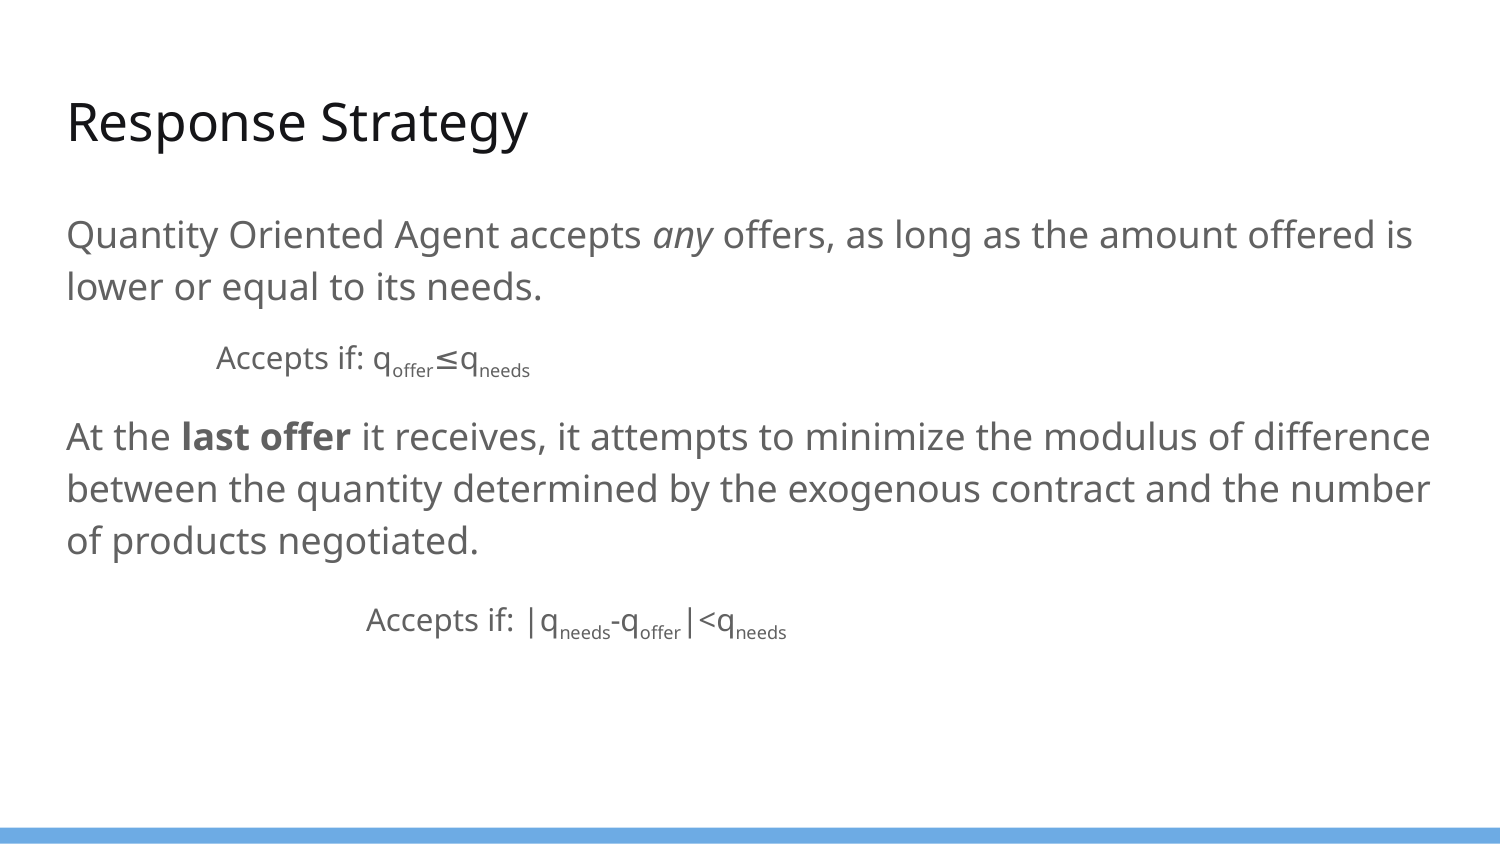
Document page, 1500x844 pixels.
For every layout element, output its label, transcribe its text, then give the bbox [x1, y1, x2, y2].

title Response Strategy [51, 72, 1449, 167]
list Quantity Oriented Agent accepts any offers, as long as the amount offered is lower or equal to its needs. Accepts if: qoffer≤qneeds At the last offer it receives, it attempts to minimize the modulus of difference between the quantity determined by the exogenous contract and the number of products negotiated. Accepts if: |qneeds-qoffer|<qneeds [51, 189, 1449, 750]
